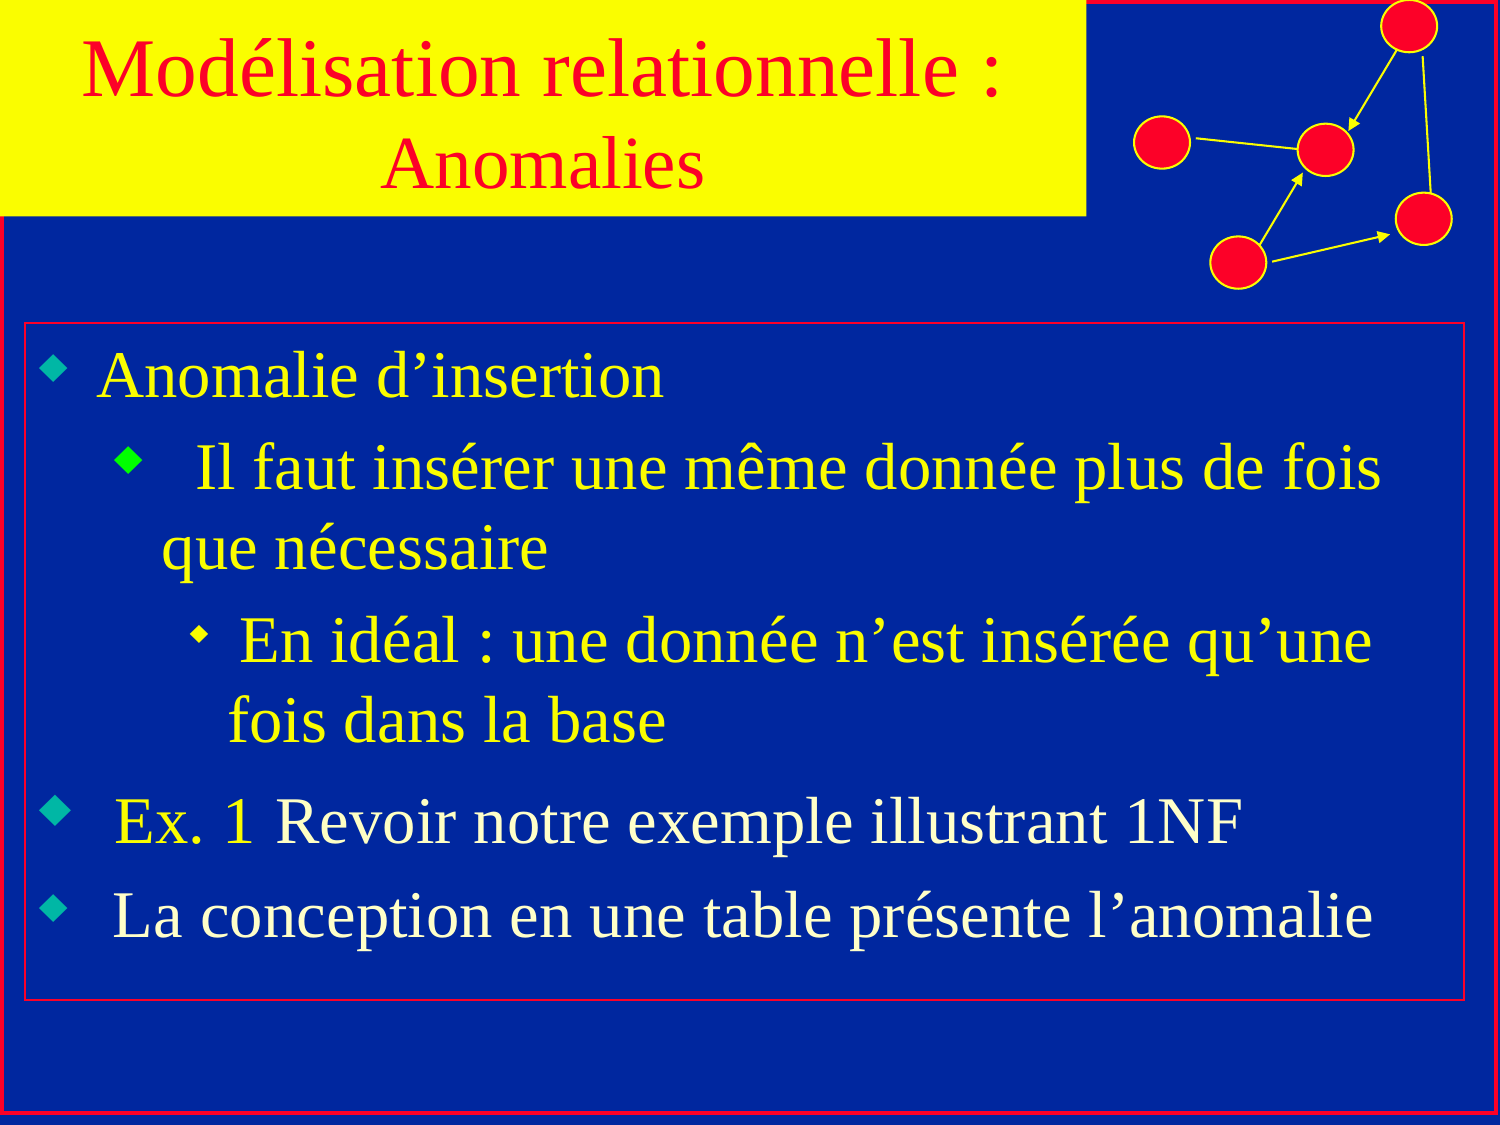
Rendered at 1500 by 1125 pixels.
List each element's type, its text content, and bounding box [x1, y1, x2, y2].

text_box [1210, 236, 1267, 289]
text_box [1381, 0, 1438, 53]
text_box [1395, 192, 1452, 245]
text_box [1348, 48, 1398, 131]
list Anomalie d’insertion Il faut insérer une même donnée plus de fois que nécessaire En idéal : une donnée n’est insérée qu’une fois dans la base Ex. 1 Revoir notre exemple illustrant 1NF La conception en une table présente l’anomalie [24, 322, 1465, 1001]
text_box [1272, 231, 1391, 262]
text_box [1259, 172, 1303, 245]
text_box [1134, 116, 1191, 169]
text_box [1297, 123, 1354, 176]
text_box Modélisation relationnelle : Anomalies [0, 0, 1087, 217]
